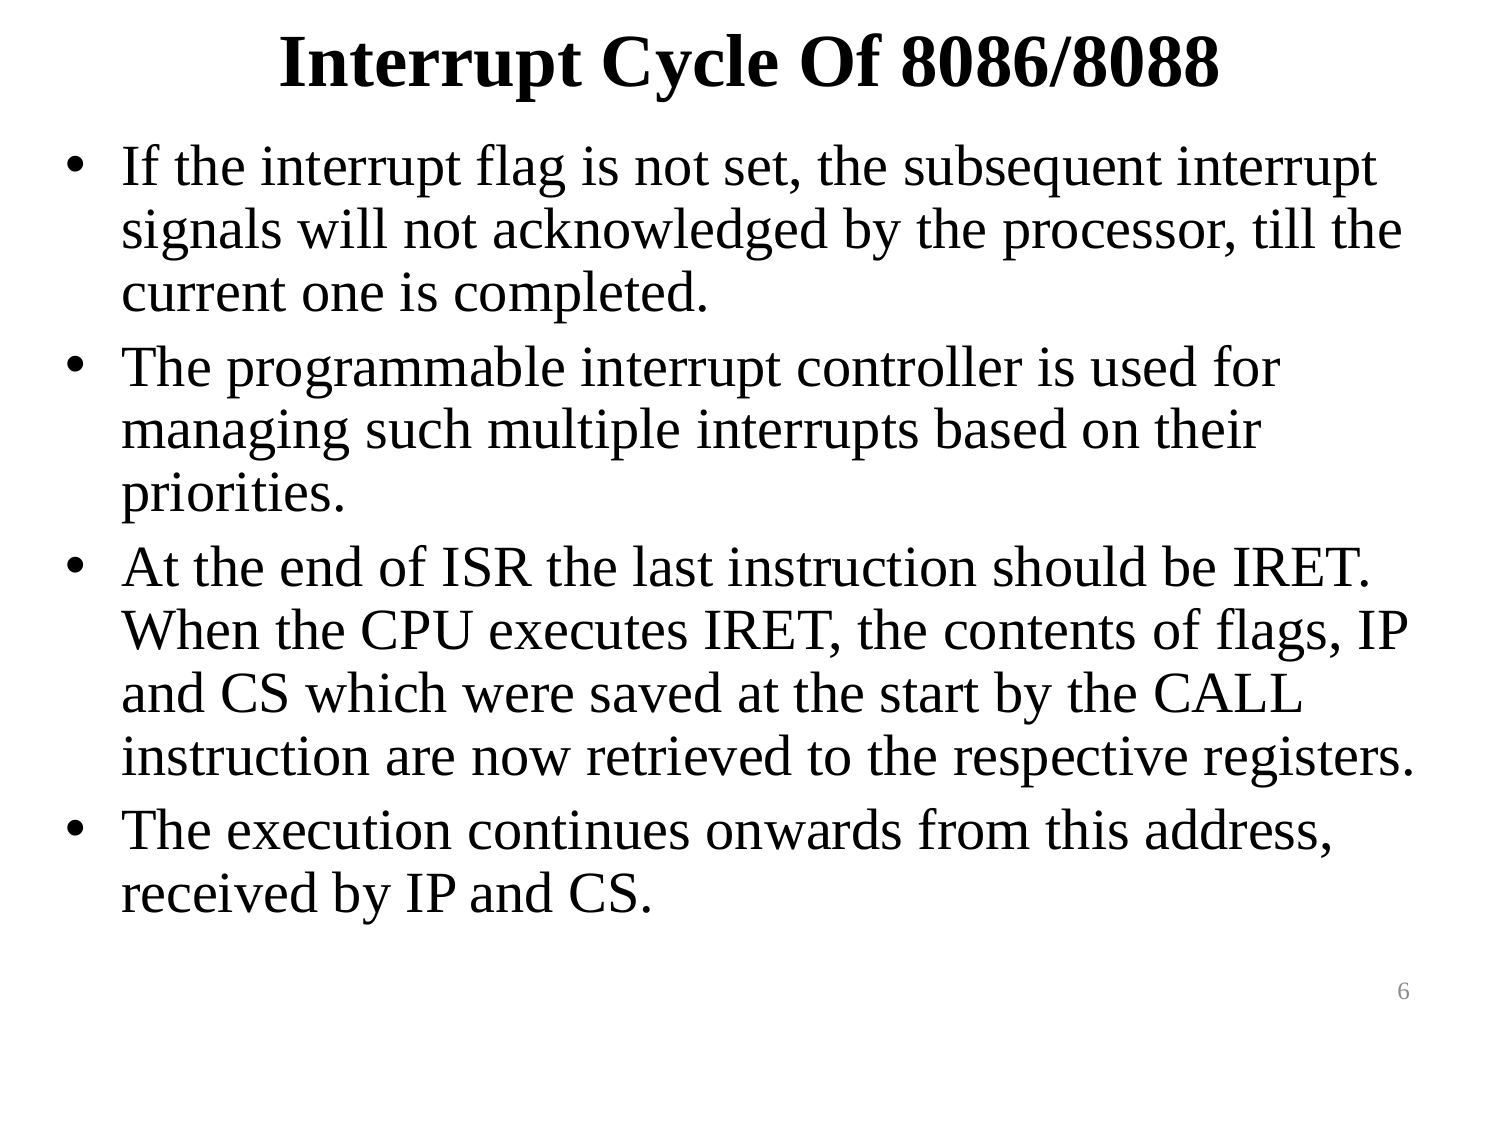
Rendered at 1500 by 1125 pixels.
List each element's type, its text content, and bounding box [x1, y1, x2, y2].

slide_number 6 [1074, 960, 1425, 1021]
title Interrupt Cycle Of 8086/8088 [74, 0, 1426, 127]
list If the interrupt flag is not set, the subsequent interrupt signals will not acknowledged by the processor, till the current one is completed. The programmable interrupt controller is used for managing such multiple interrupts based on their priorities. At the end of ISR the last instruction should be IRET. When the CPU executes IRET, the contents of flags, IP and CS which were saved at the start by the CALL instruction are now retrieved to the respective registers. The execution continues onwards from this address, received by IP and CS. [49, 127, 1476, 926]
